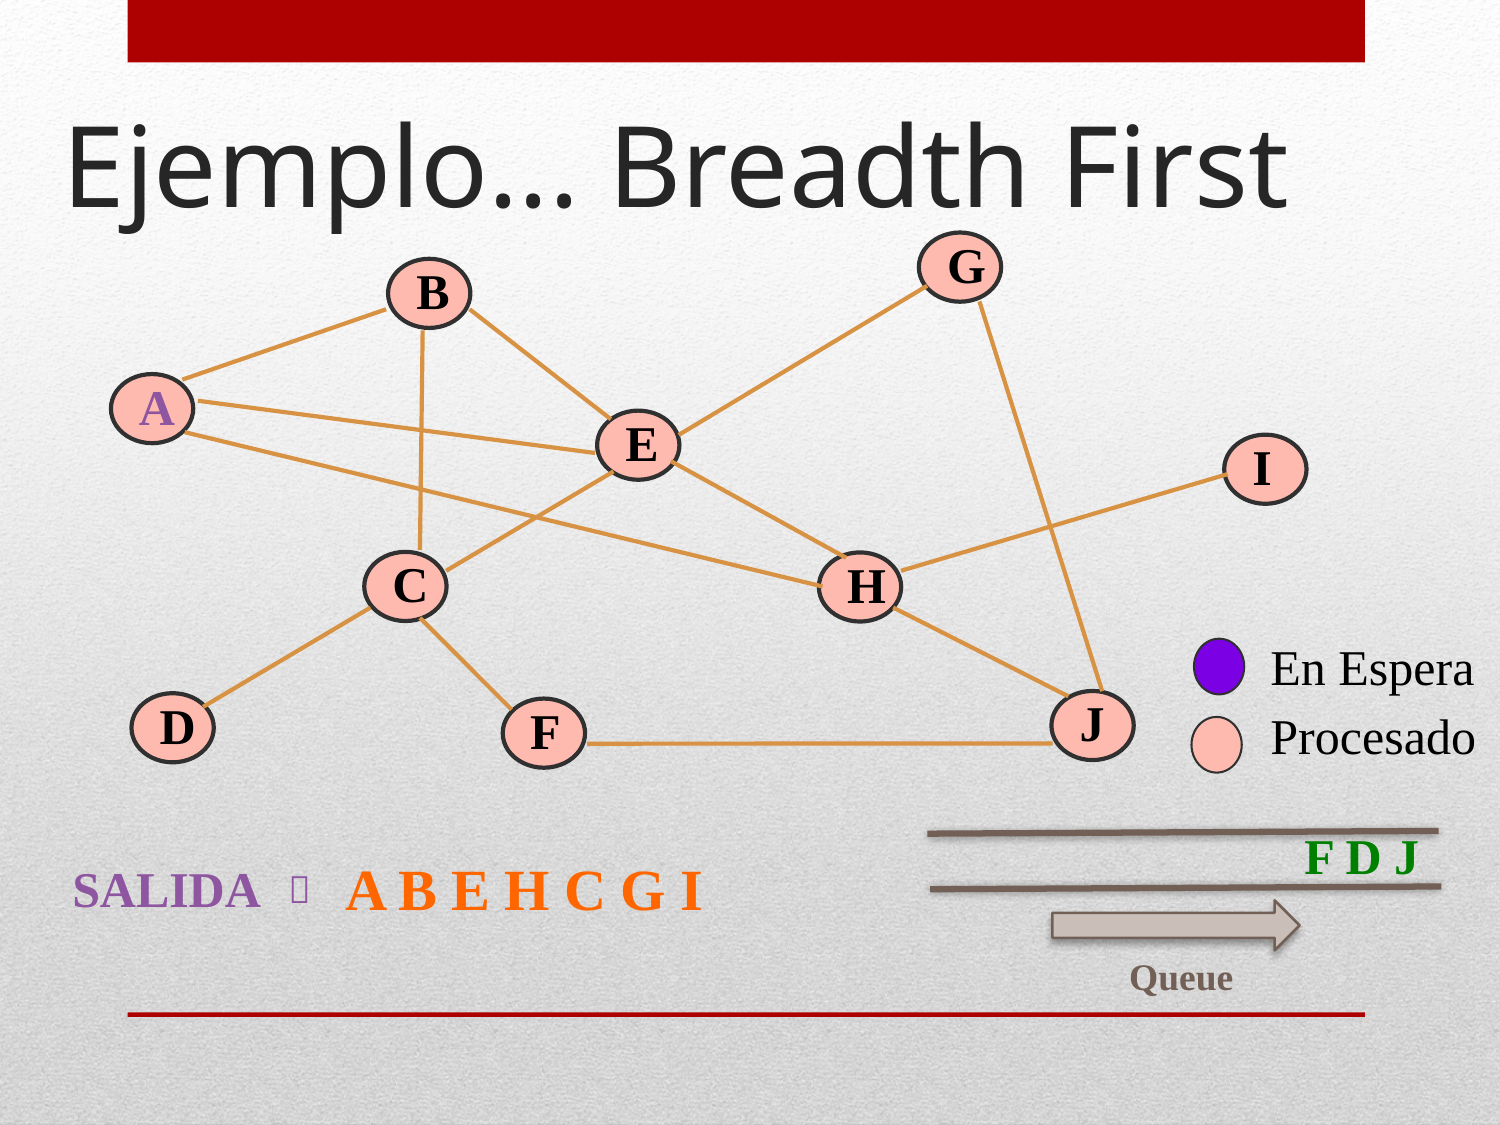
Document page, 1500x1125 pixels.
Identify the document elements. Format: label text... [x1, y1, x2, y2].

title Ejemplo... Breadth First [47, 50, 1437, 238]
text_box F D J [927, 816, 1470, 892]
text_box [926, 830, 1440, 835]
text_box A B E H C G I [330, 844, 886, 930]
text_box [929, 885, 1443, 890]
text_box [110, 225, 1494, 774]
text_box [1051, 902, 1301, 952]
text_box  [273, 858, 326, 919]
text_box Queue [1114, 945, 1249, 1006]
text_box SALIDA [57, 850, 276, 926]
